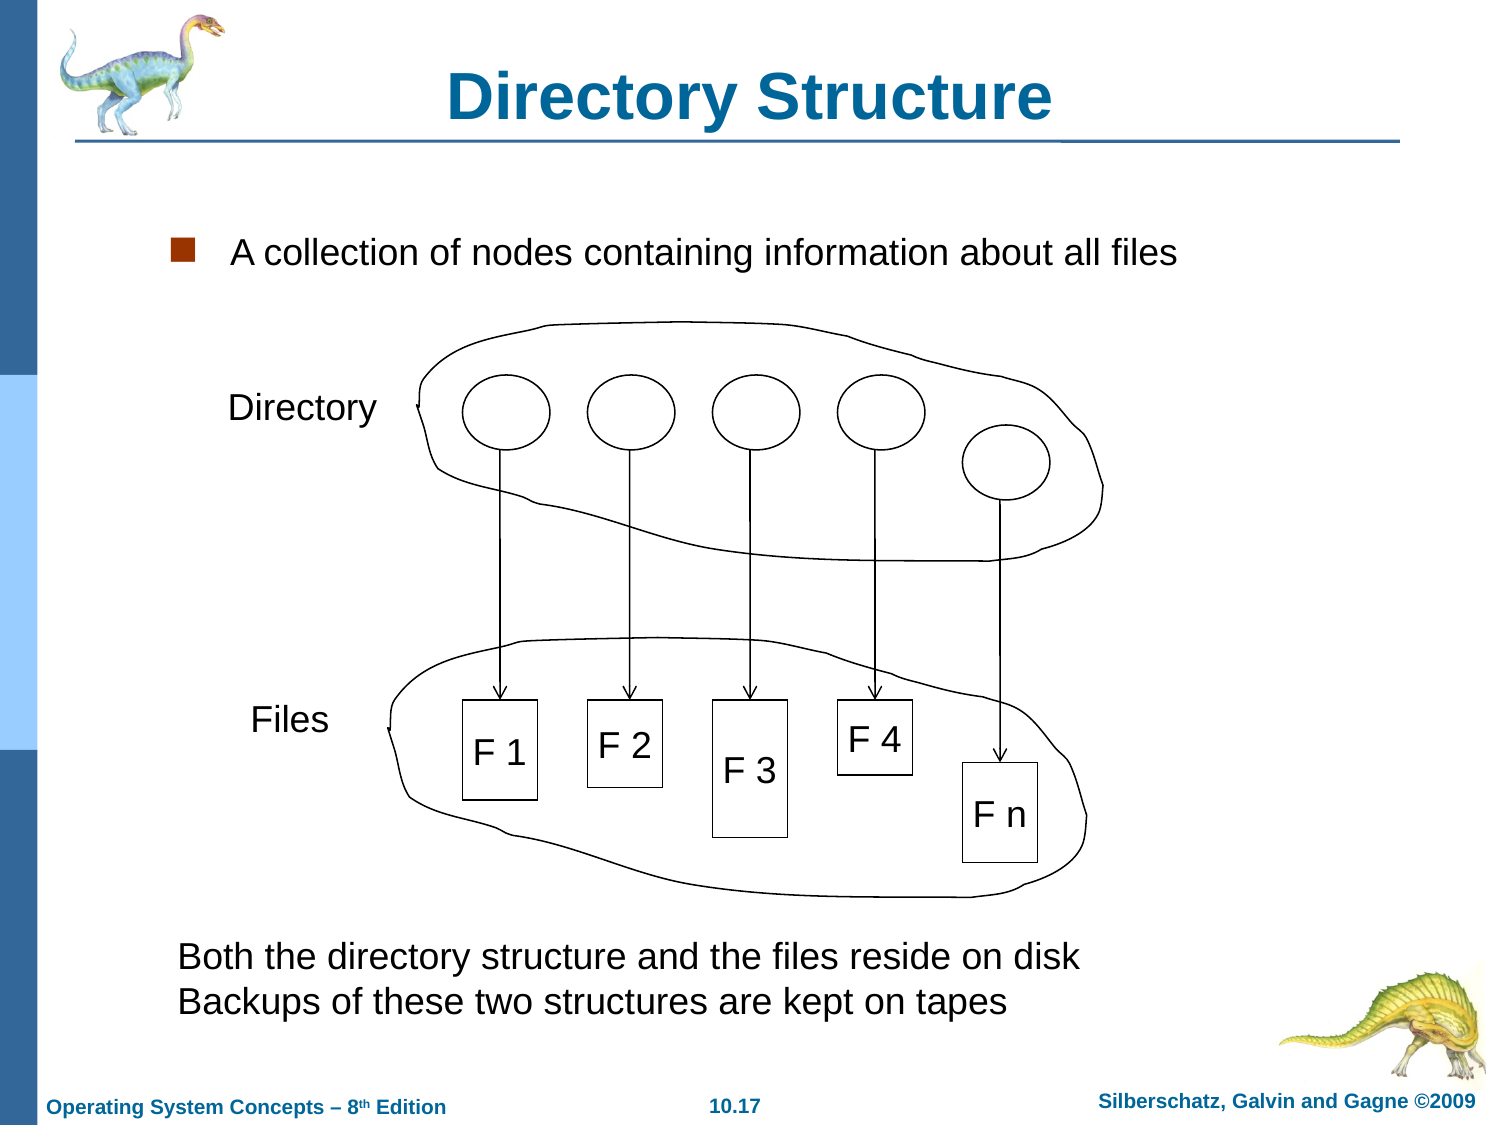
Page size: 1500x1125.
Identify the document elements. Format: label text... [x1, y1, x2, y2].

picture [46, 0, 243, 149]
title Directory Structure [74, 45, 1426, 141]
text_box [416, 321, 1104, 562]
text_box [387, 637, 1087, 898]
text_box Both the directory structure and the files reside on disk Backups of these two structures are kept on tapes [162, 924, 1410, 988]
text_box Files [235, 687, 345, 748]
text_box Directory [212, 375, 393, 435]
list A collection of nodes containing information about all files [158, 225, 1368, 284]
picture [1275, 959, 1486, 1090]
